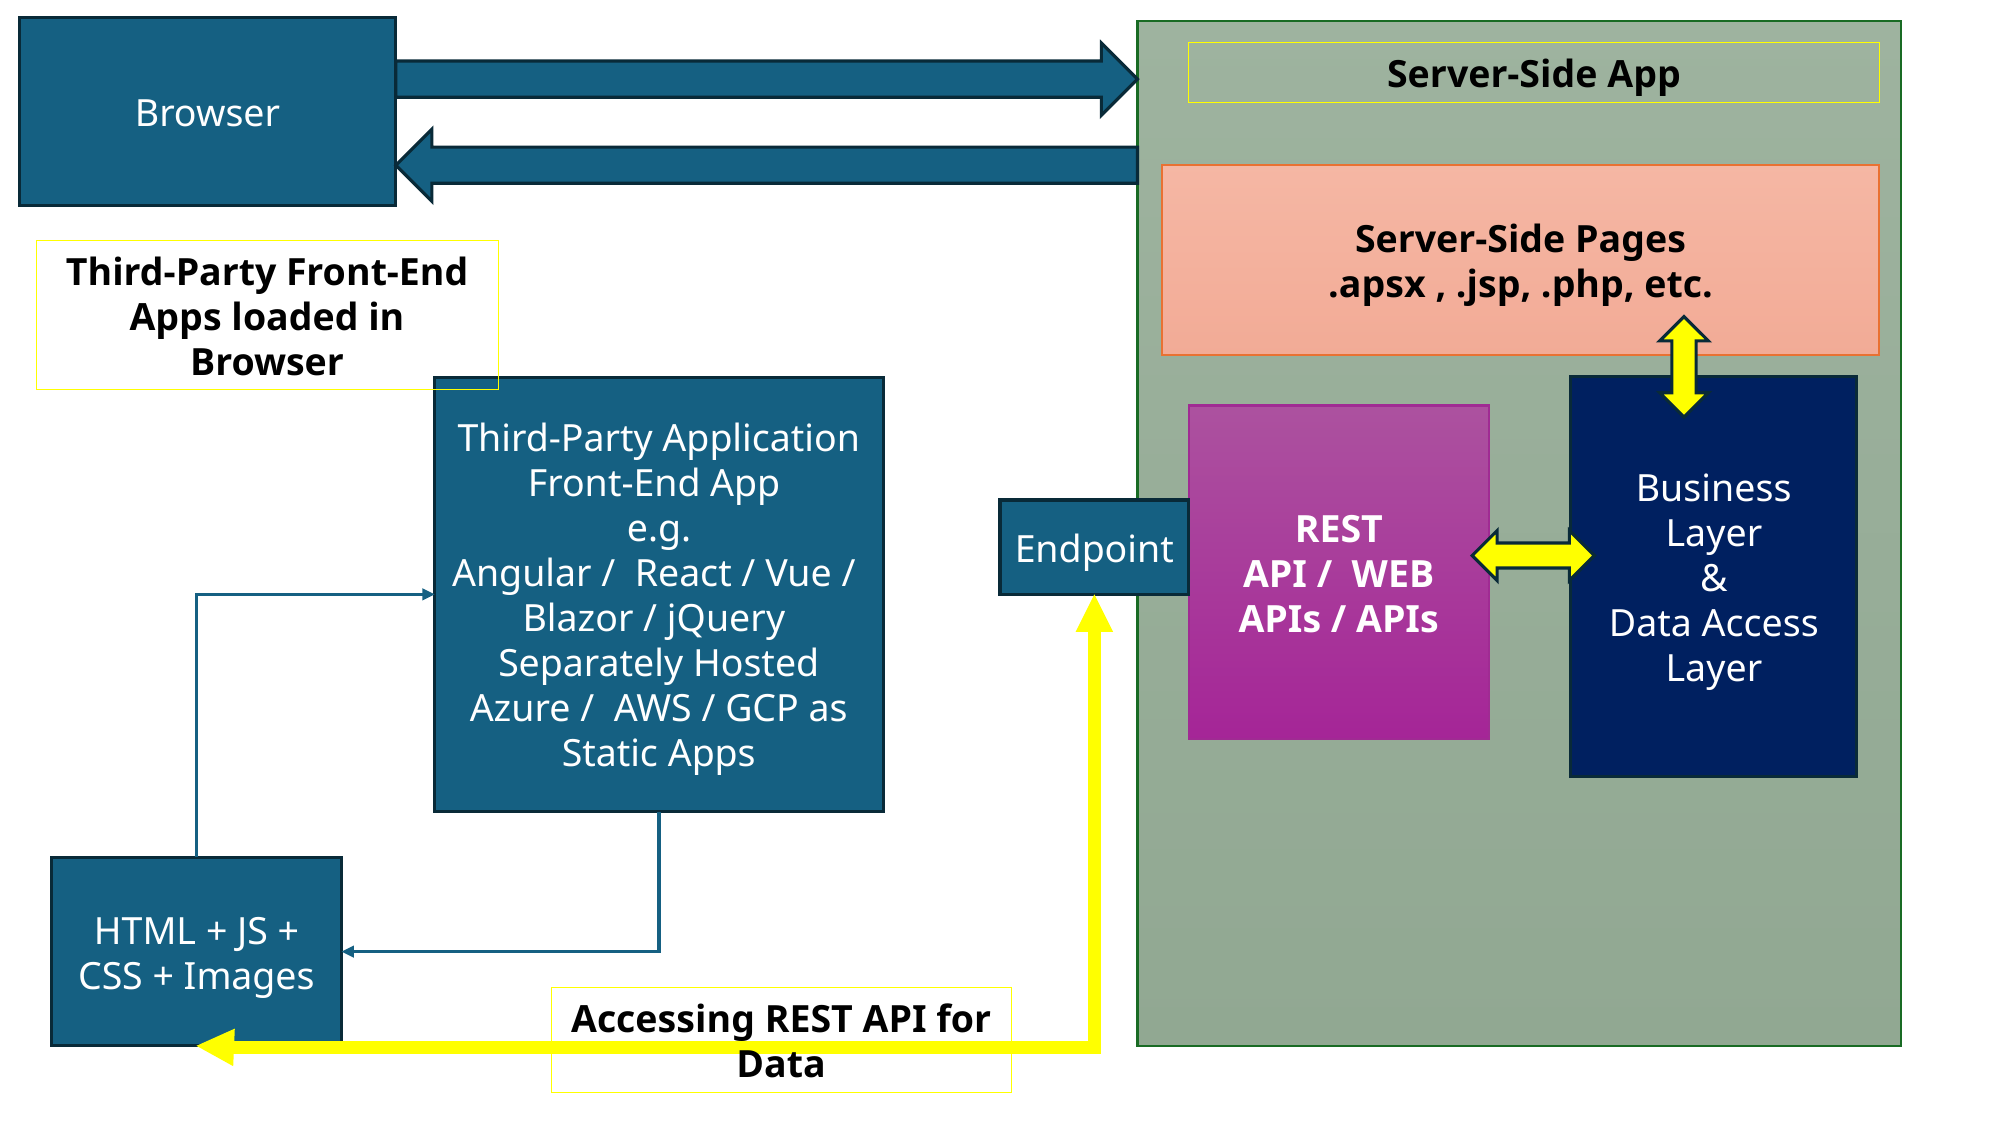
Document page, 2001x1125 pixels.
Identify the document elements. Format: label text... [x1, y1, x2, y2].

text_box Accessing REST API for Data [872, 987, 1012, 1093]
text_box [393, 125, 1140, 206]
text_box REST API / WEB APIs / APIs [1188, 404, 1490, 740]
text_box Endpoint [998, 498, 1190, 596]
text_box Server-Side App [1188, 42, 1880, 103]
text_box [1655, 314, 1713, 420]
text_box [183, 606, 419, 846]
text_box Browser [18, 16, 397, 207]
text_box [1469, 526, 1597, 585]
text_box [419, 370, 872, 1125]
text_box Third-Party Application Front-End App e.g. Angular / React / Vue / Blazor / jQuery Separately Hosted Azure / AWS / GCP as Static Apps [872, 376, 885, 813]
text_box HTML + JS + CSS + Images [50, 856, 343, 1047]
text_box Third-Party Front-End Apps loaded in Browser [36, 240, 499, 390]
text_box [1136, 20, 1902, 1047]
text_box Server-Side Pages .apsx , .jsp, .php, etc. [1161, 164, 1880, 356]
text_box Business Layer & Data Access Layer [1569, 375, 1858, 778]
text_box [394, 39, 1140, 120]
